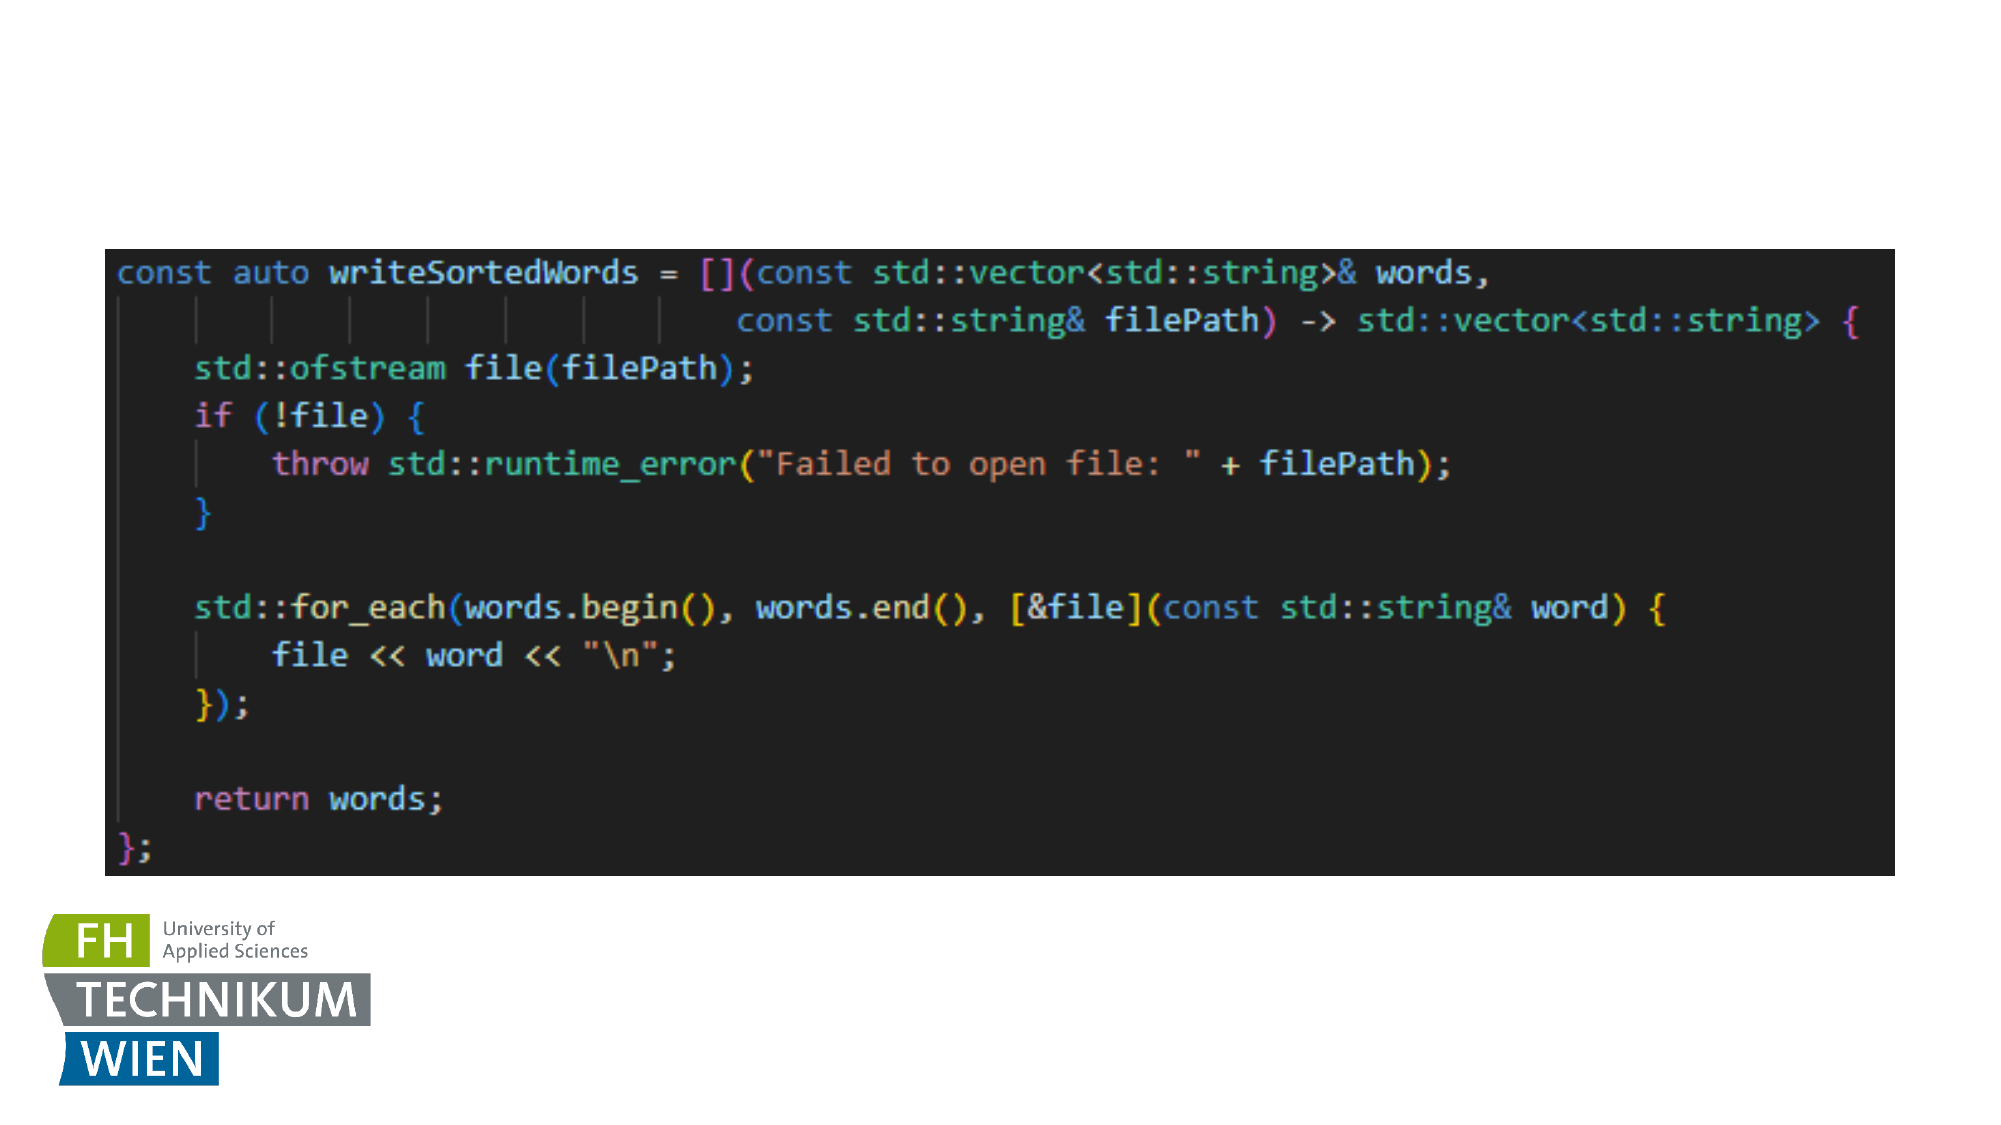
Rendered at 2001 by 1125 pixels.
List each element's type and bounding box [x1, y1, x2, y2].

picture [0, 837, 427, 1125]
list [105, 249, 1895, 876]
